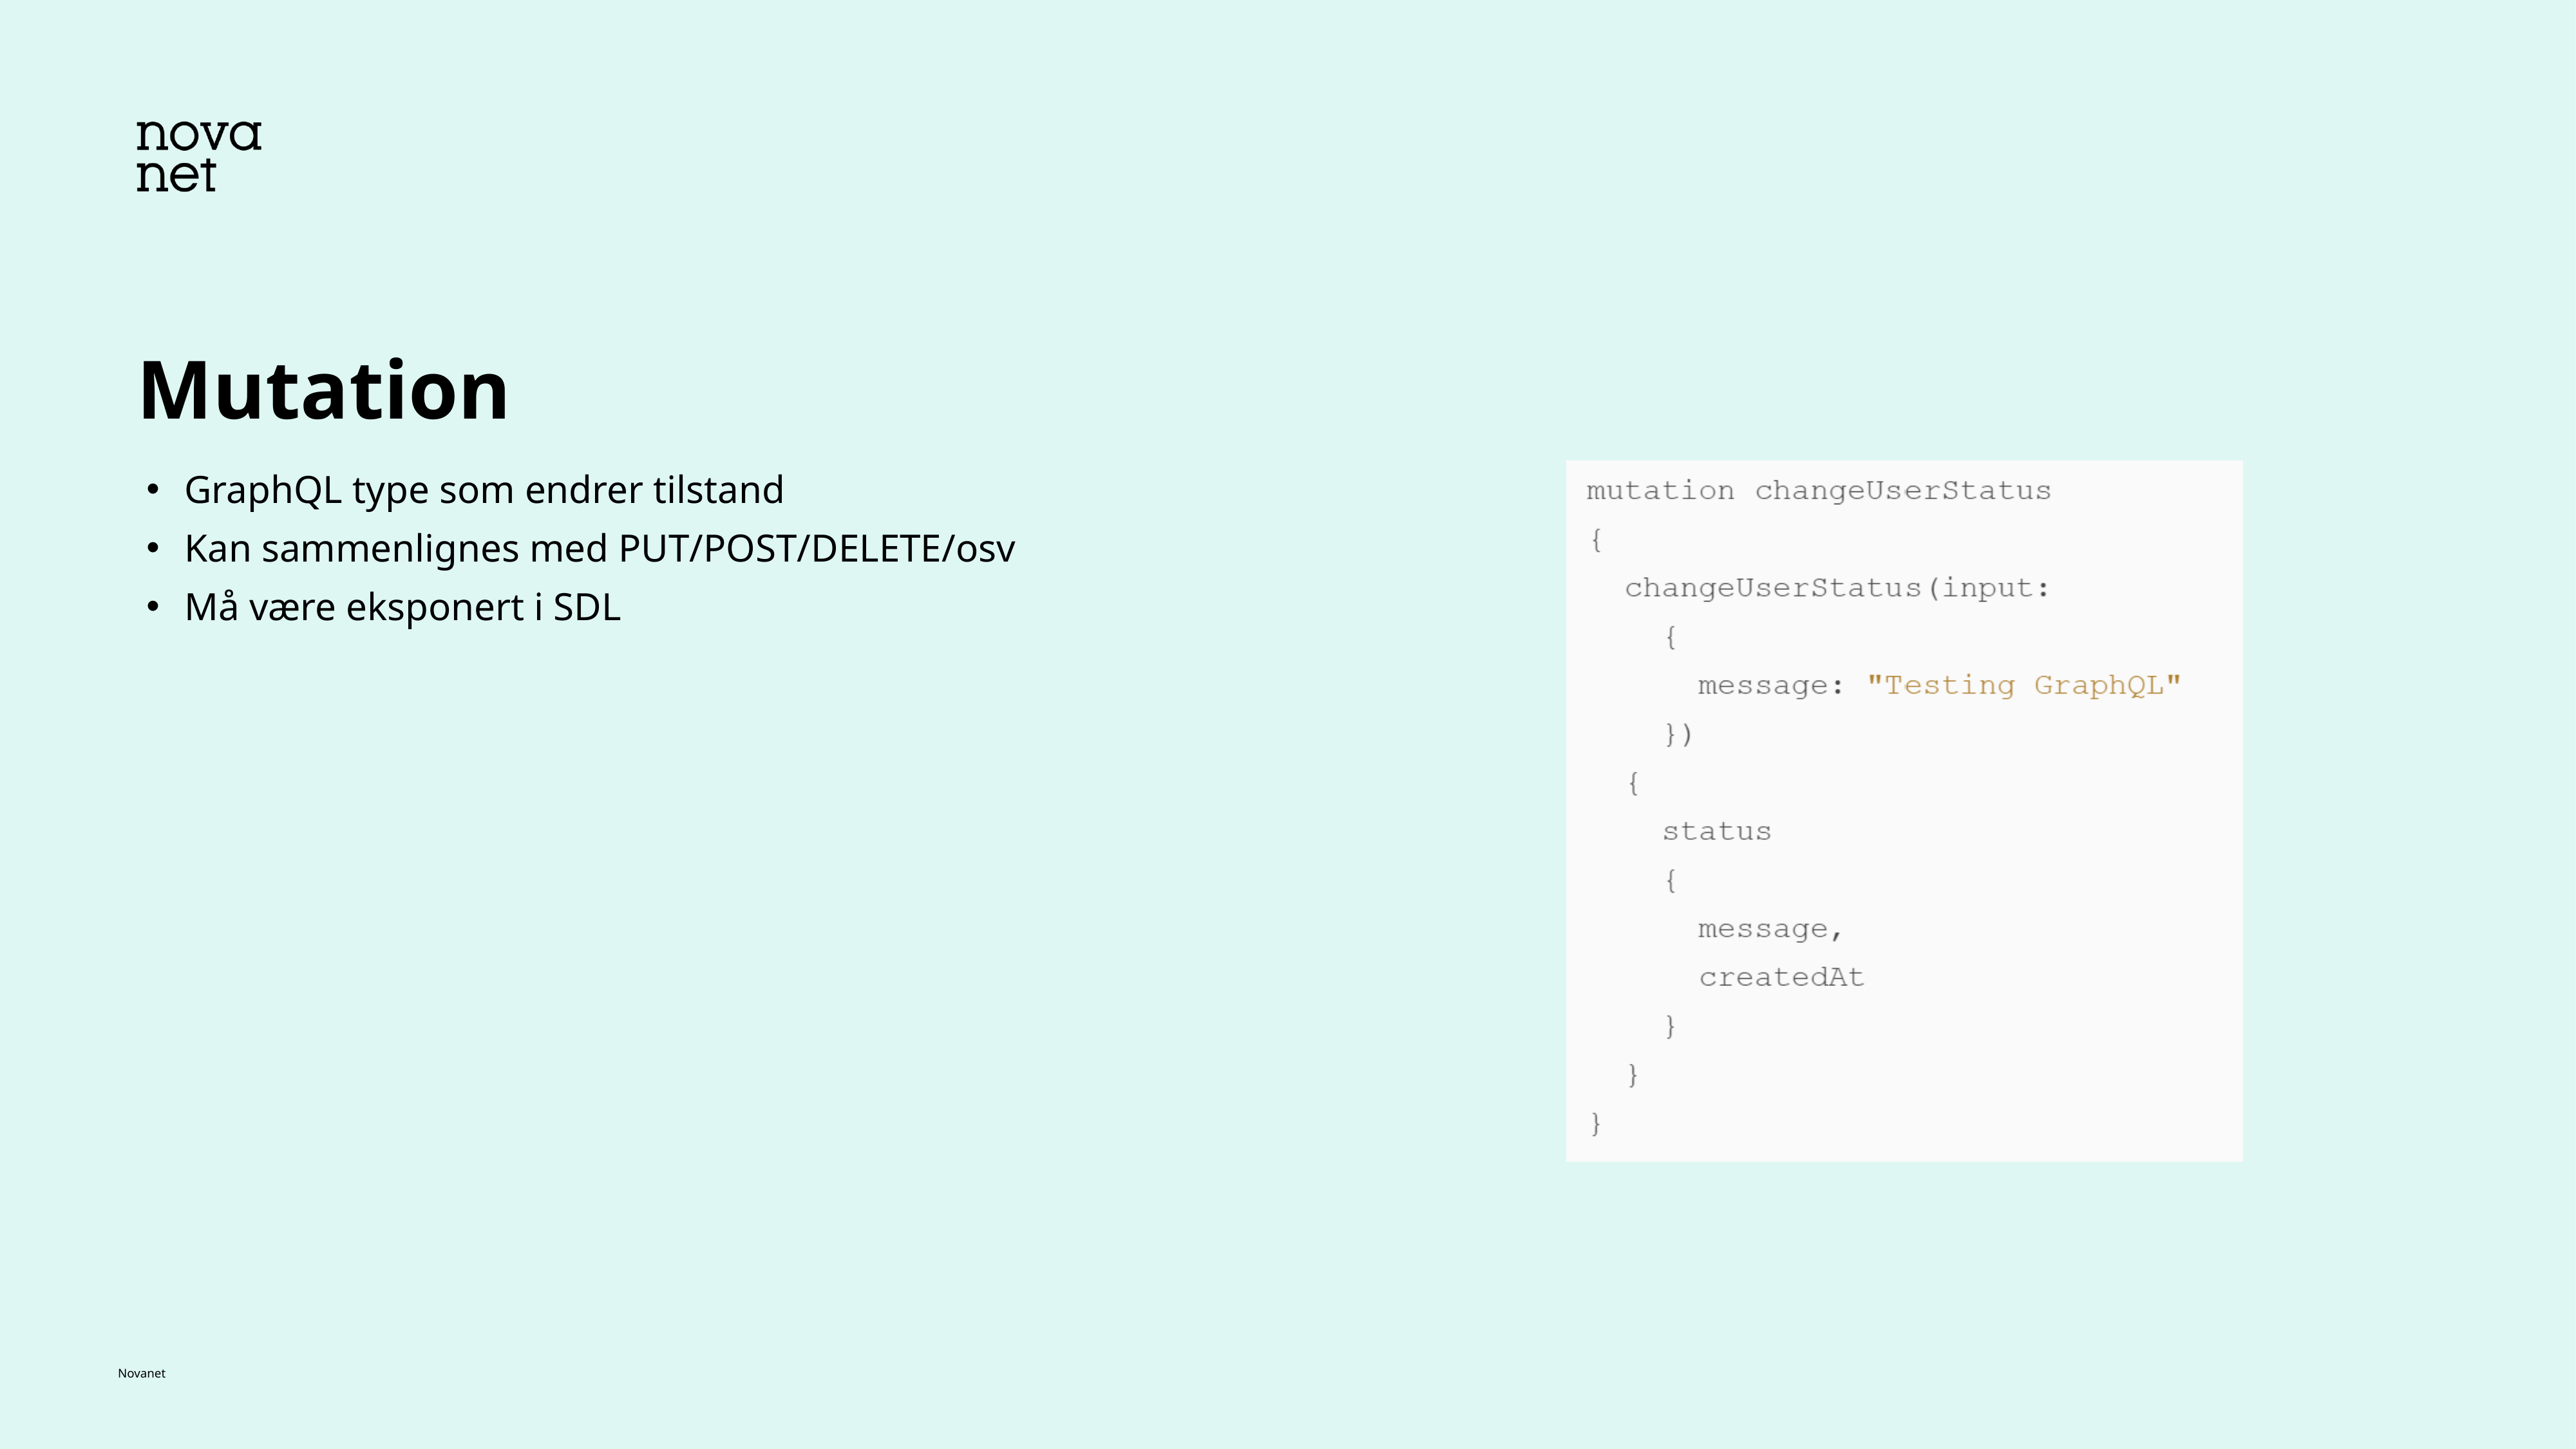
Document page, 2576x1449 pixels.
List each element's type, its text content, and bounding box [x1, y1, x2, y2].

picture [1298, 0, 2576, 1449]
title Mutation [137, 337, 1164, 460]
text_box GraphQL type som endrer tilstand Kan sammenlignes med PUT/POST/DELETE/osv Må være eksponert i SDL [137, 460, 1164, 1213]
picture [137, 121, 261, 192]
